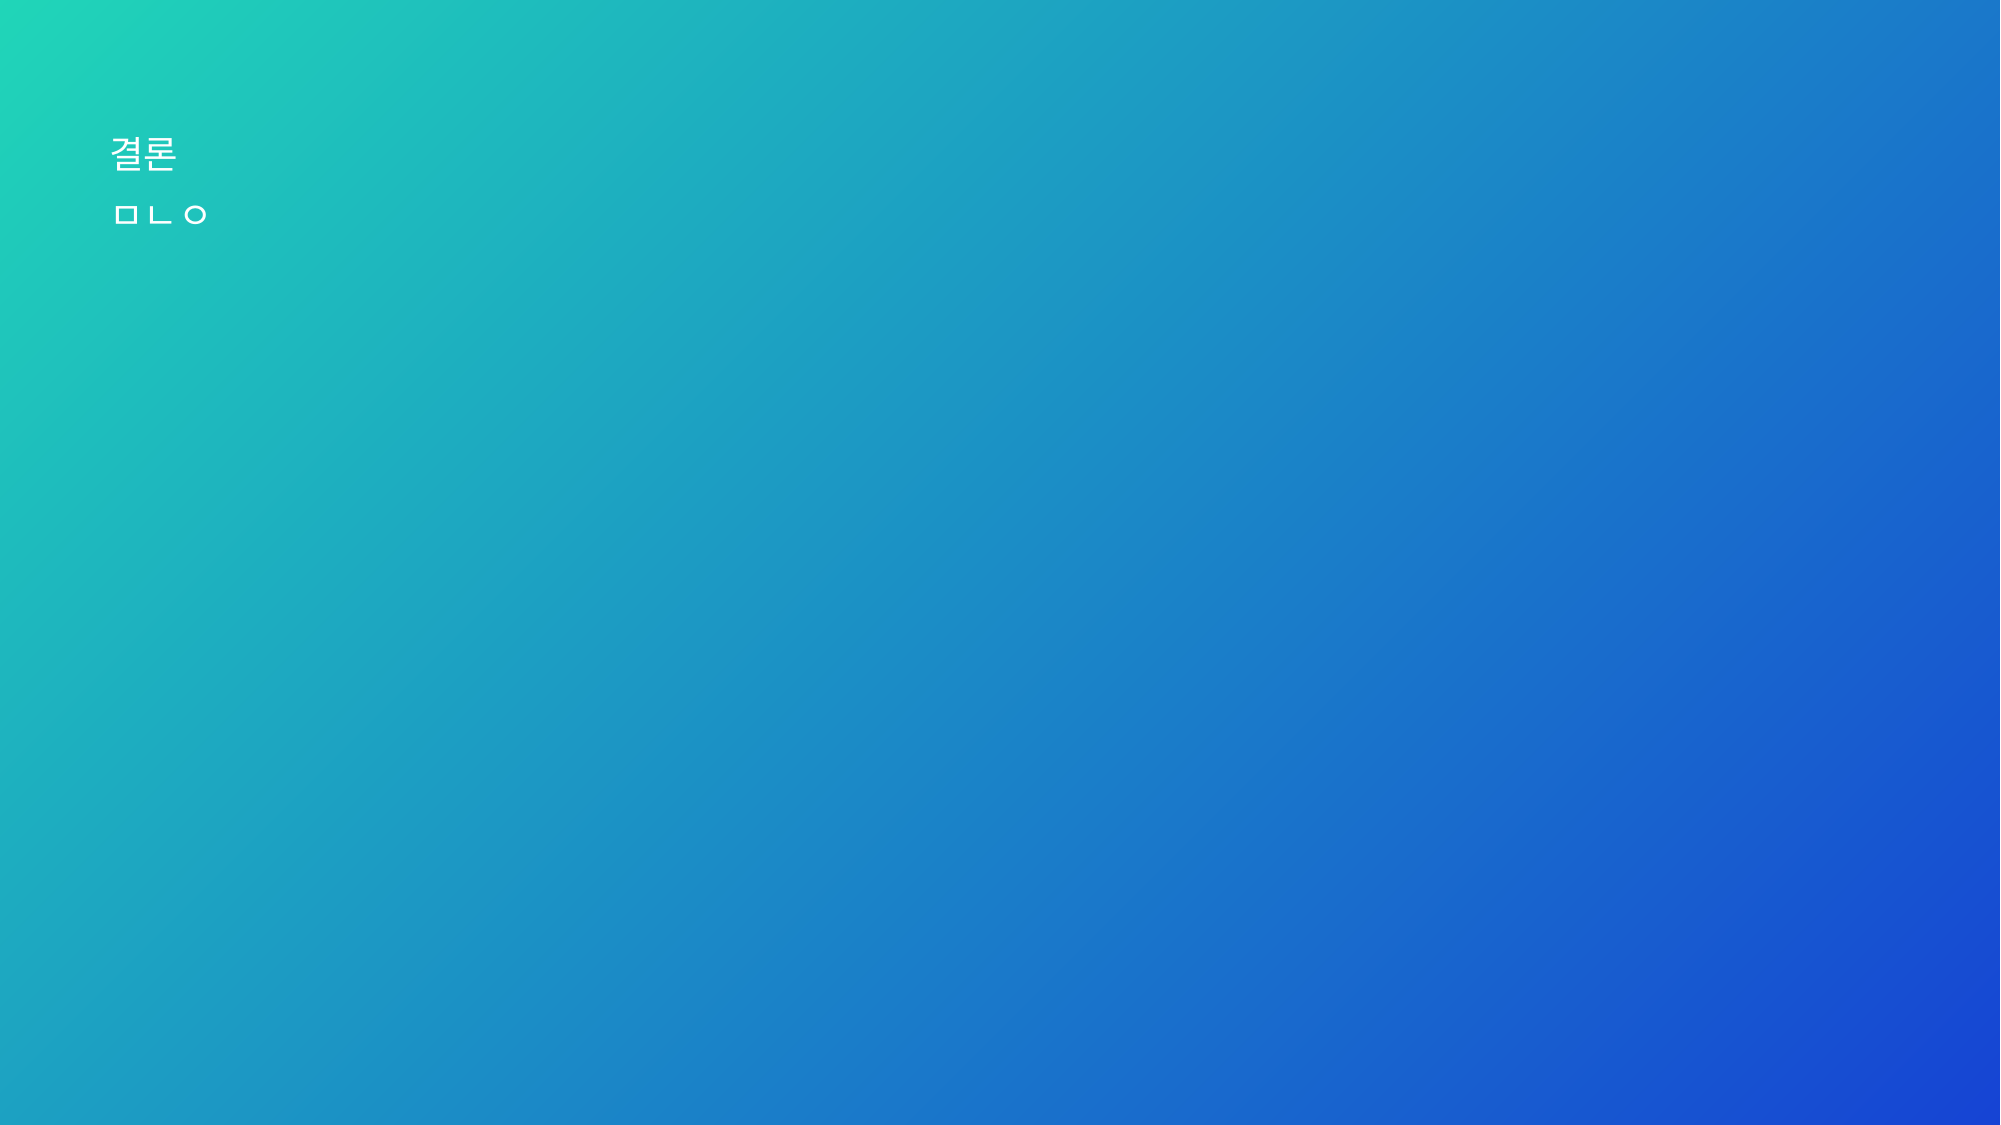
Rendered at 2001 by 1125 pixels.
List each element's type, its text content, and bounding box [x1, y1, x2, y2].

text_box 결론 [94, 124, 603, 184]
text_box ㅁㄴㅇ [94, 184, 603, 245]
